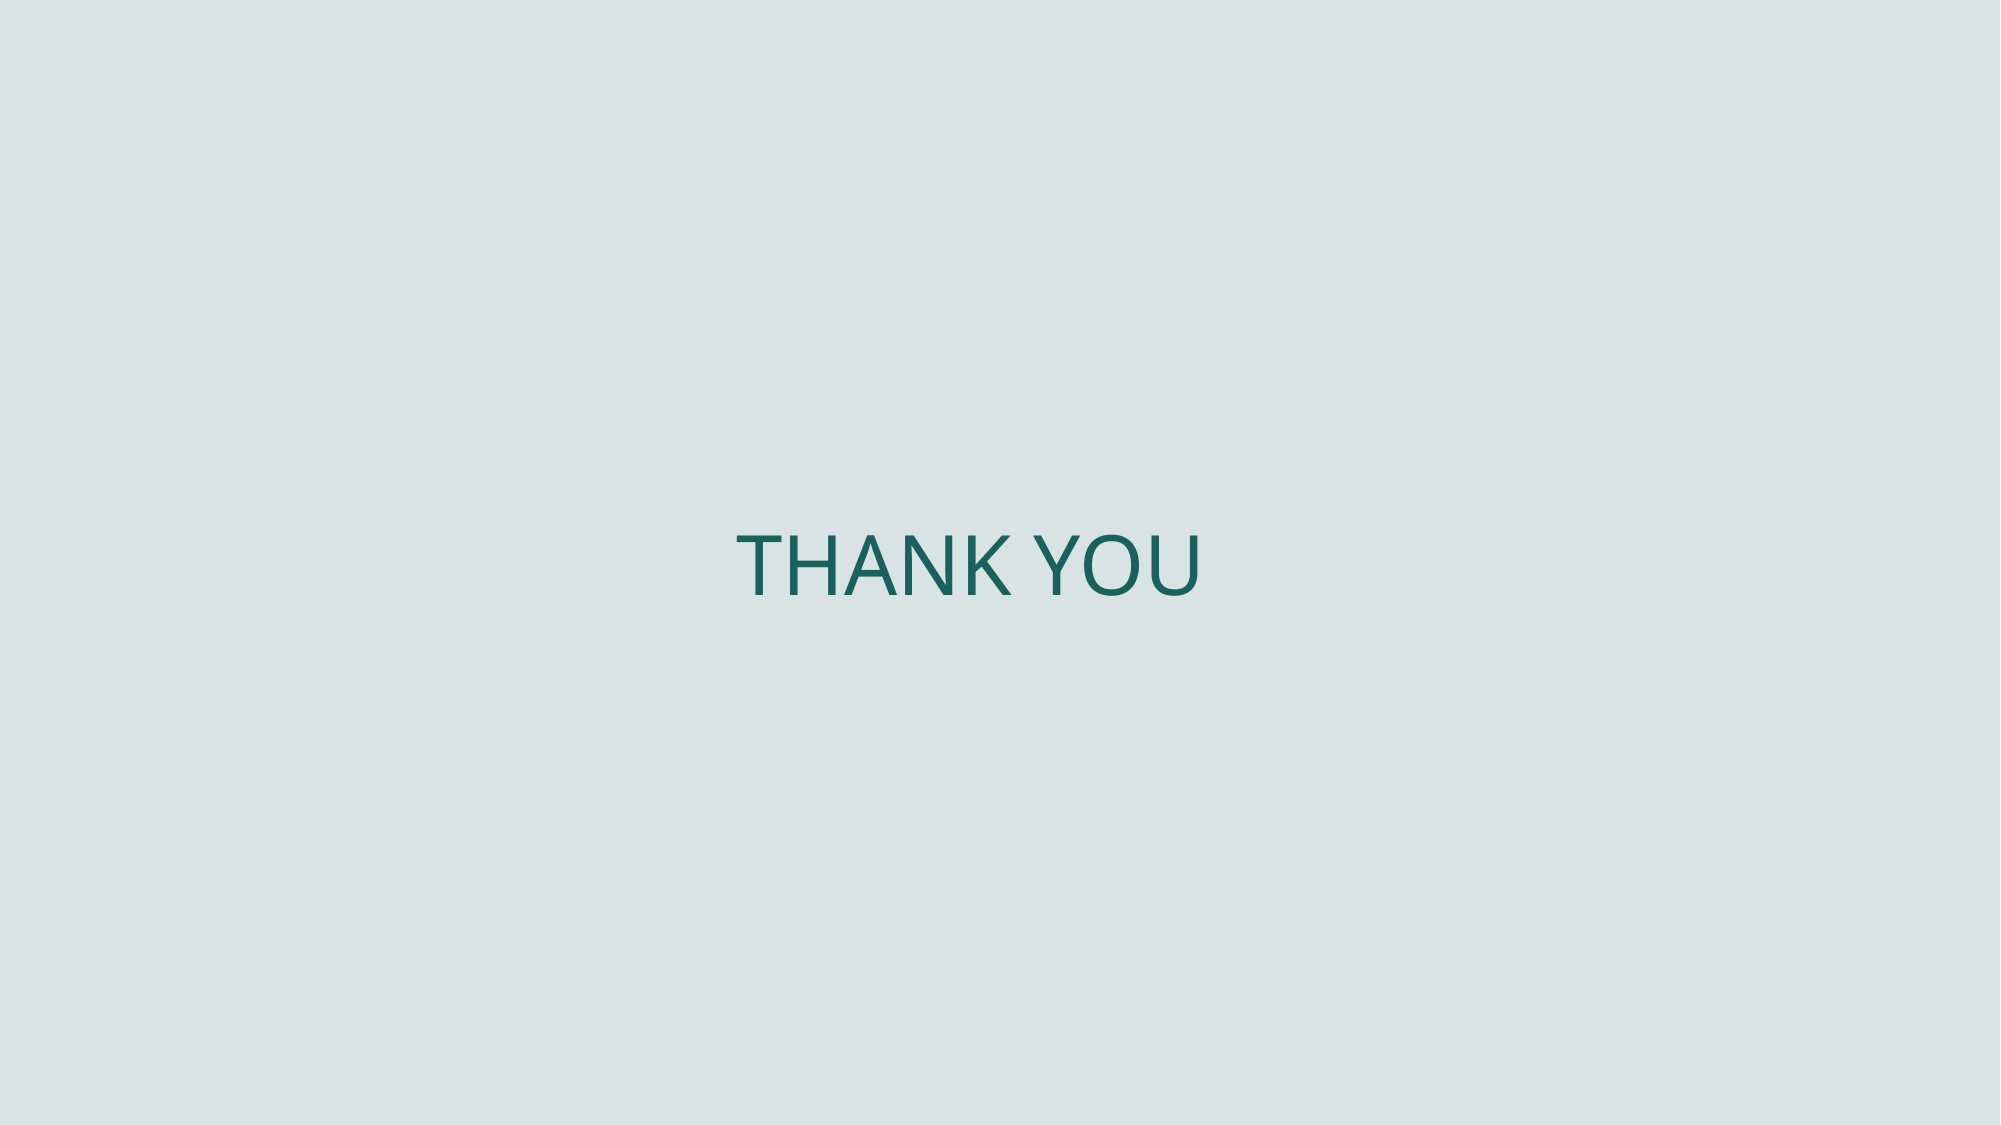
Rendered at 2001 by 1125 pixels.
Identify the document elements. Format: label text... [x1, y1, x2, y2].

text_box THANK YOU [721, 504, 1221, 620]
